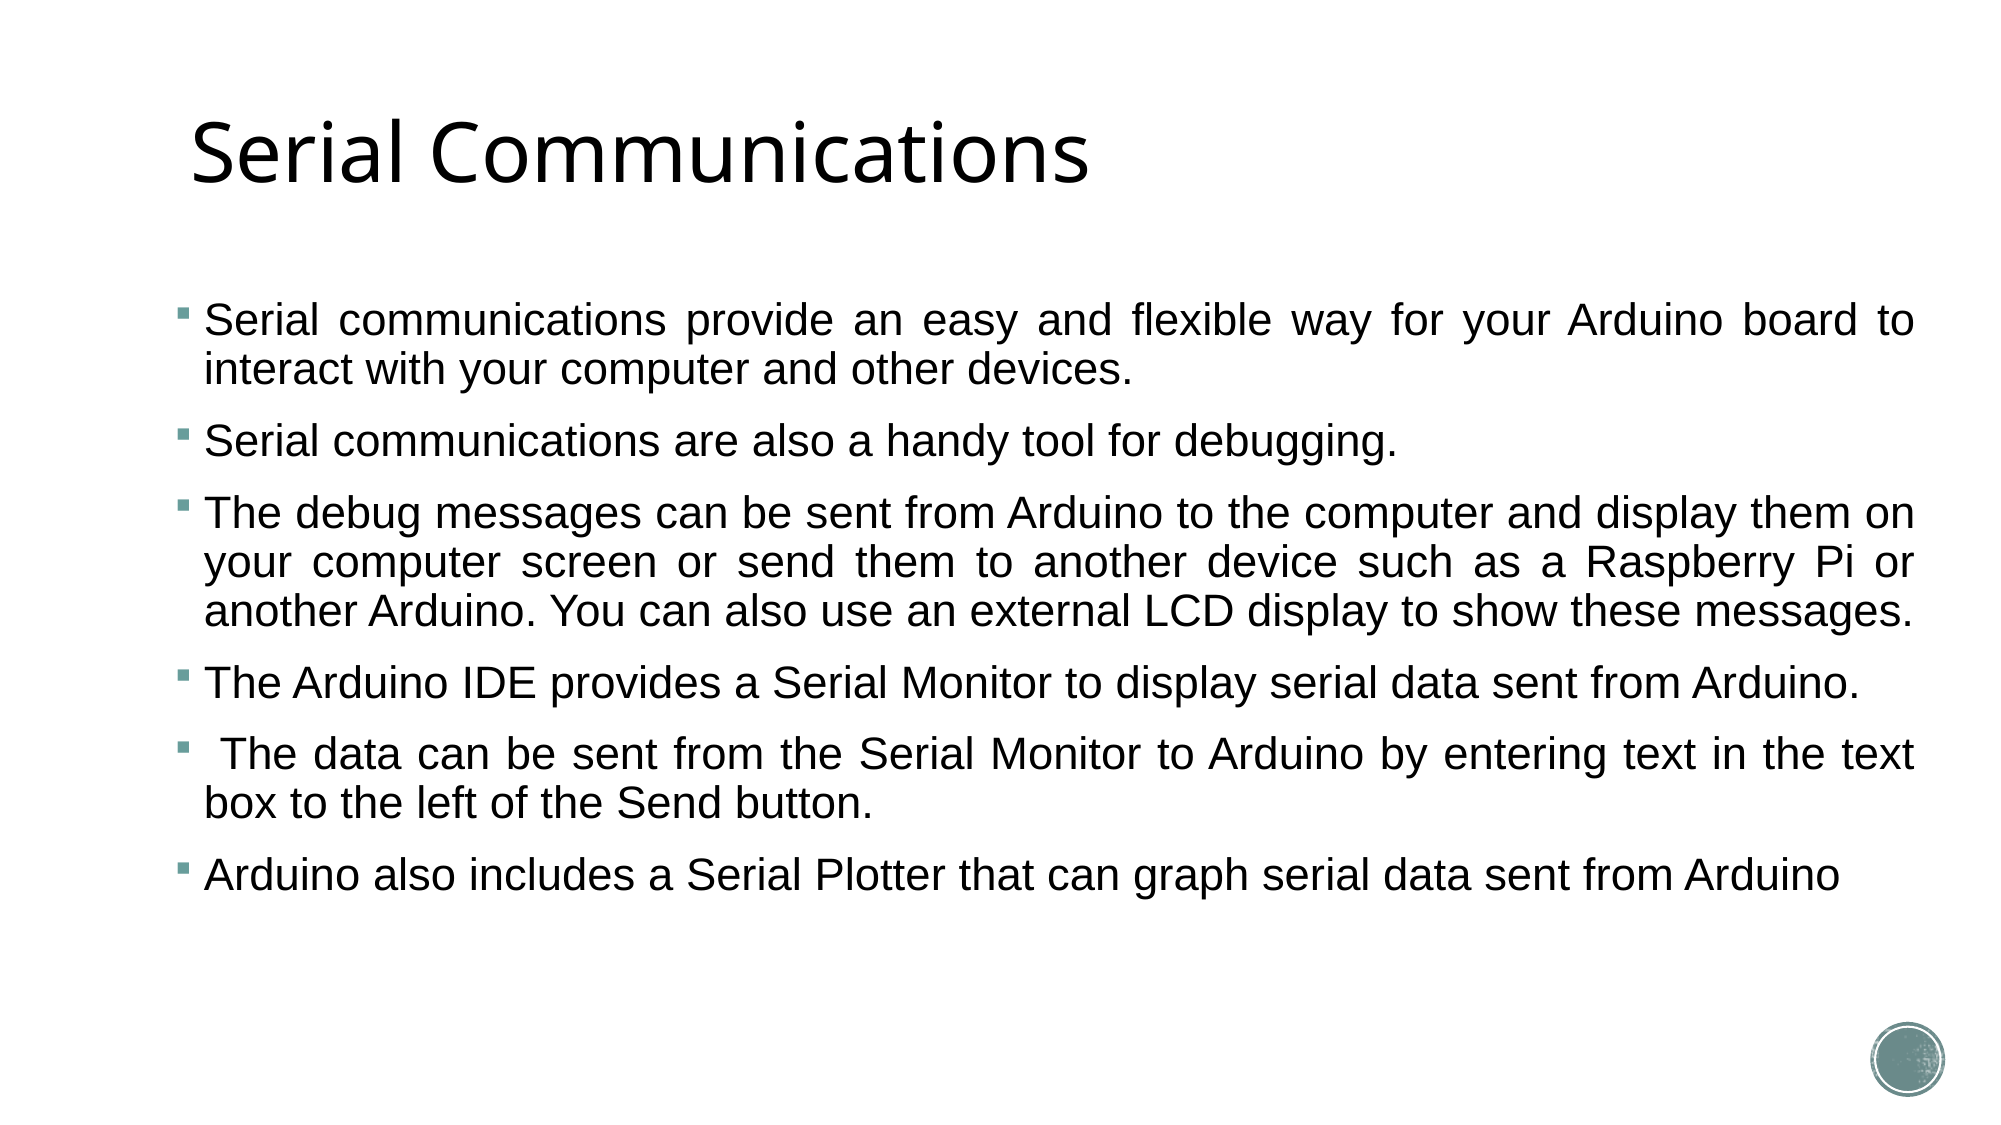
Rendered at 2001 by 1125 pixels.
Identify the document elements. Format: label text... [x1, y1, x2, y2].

title Serial Communications [175, 79, 1826, 232]
list Serial communications provide an easy and flexible way for your Arduino board to interact with your computer and other devices. Serial communications are also a handy tool for debugging. The debug messages can be sent from Arduino to the computer and display them on your computer screen or send them to another device such as a Raspberry Pi or another Arduino. You can also use an external LCD display to show these messages. The Arduino IDE provides a Serial Monitor to display serial data sent from Arduino. The data can be sent from the Serial Monitor to Arduino by entering text in the text box to the left of the Send button. Arduino also includes a Serial Plotter that can graph serial data sent from Arduino [159, 288, 1932, 1000]
